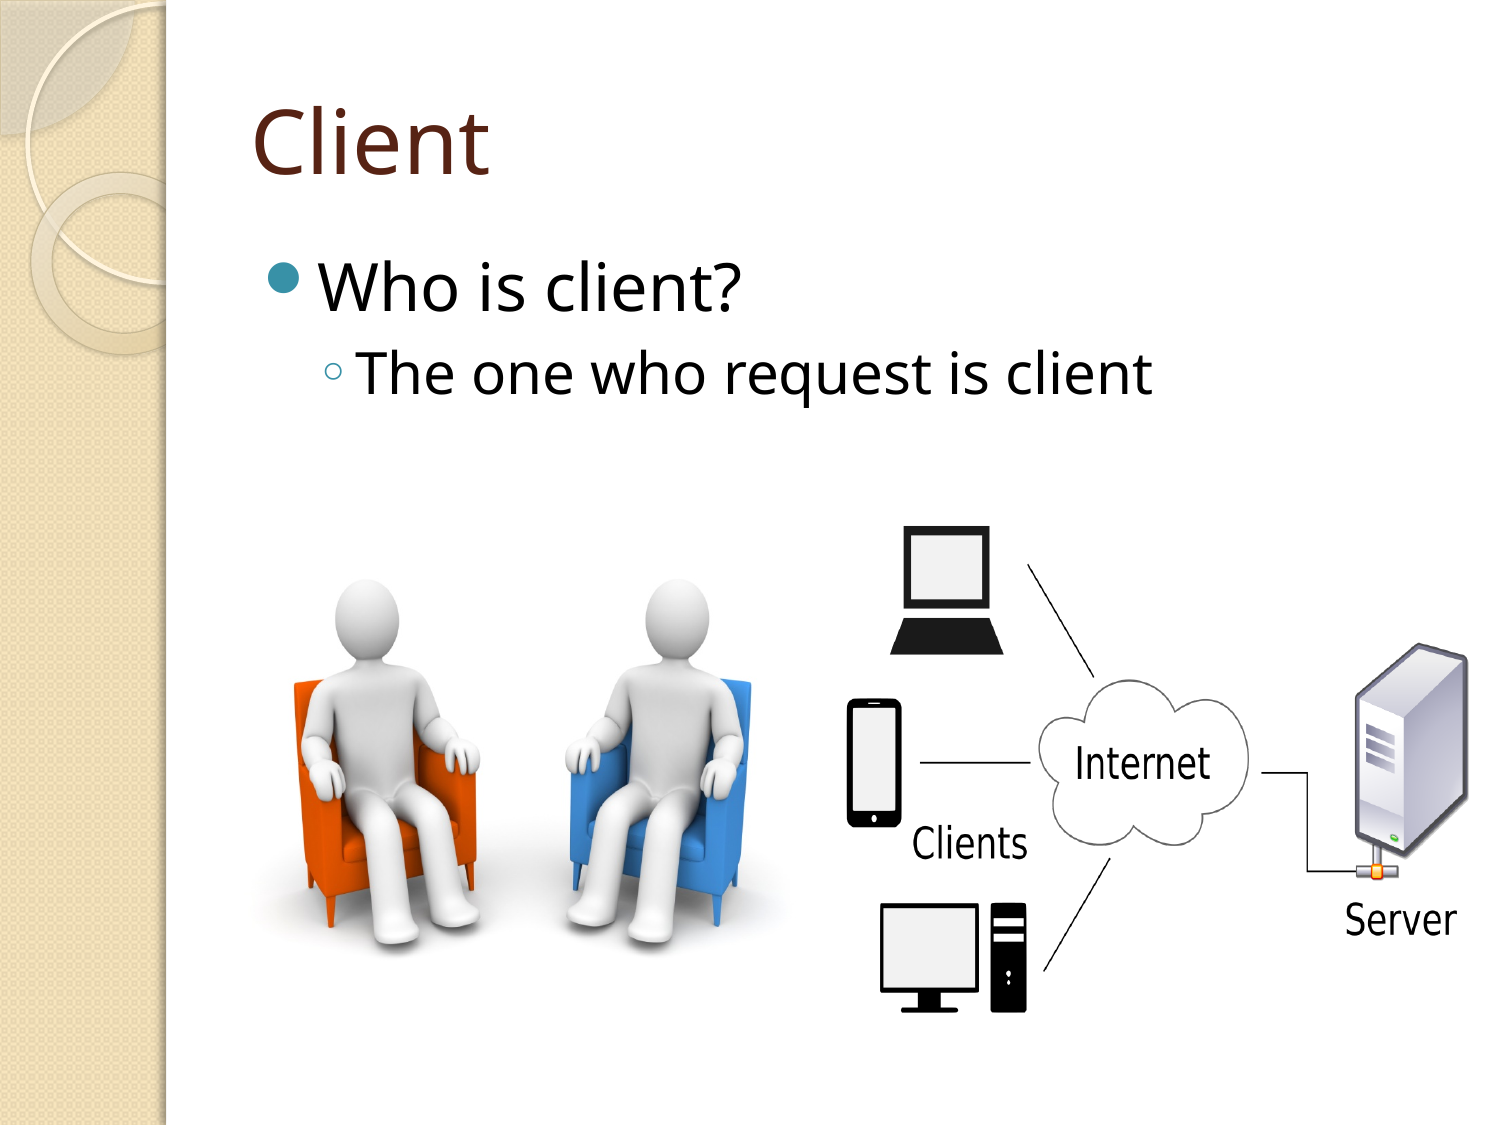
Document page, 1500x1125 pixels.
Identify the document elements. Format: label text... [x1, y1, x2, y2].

picture [199, 487, 1500, 1038]
list Who is client? The one who request is client [235, 237, 1466, 488]
title Client [235, 45, 1466, 233]
